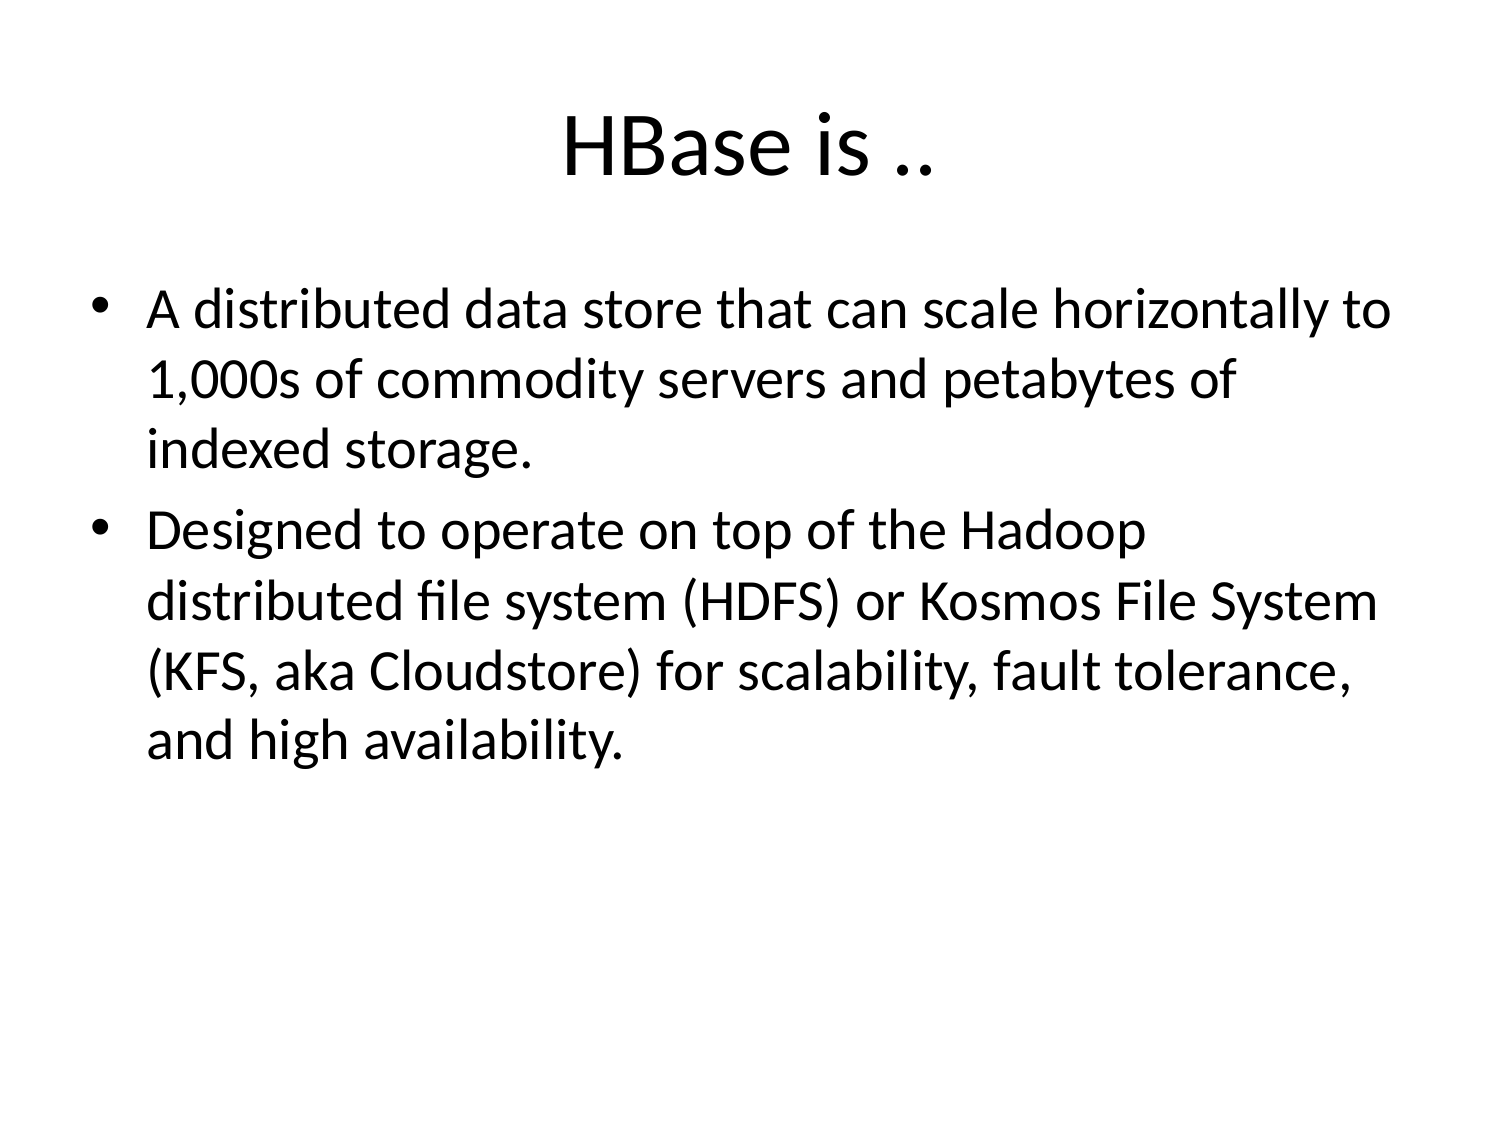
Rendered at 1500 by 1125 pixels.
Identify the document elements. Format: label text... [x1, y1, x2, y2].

list A distributed data store that can scale horizontally to 1,000s of commodity servers and petabytes of indexed storage. Designed to operate on top of the Hadoop distributed file system (HDFS) or Kosmos File System (KFS, aka Cloudstore) for scalability, fault tolerance, and high availability. [75, 262, 1425, 1063]
title HBase is .. [75, 45, 1425, 233]
